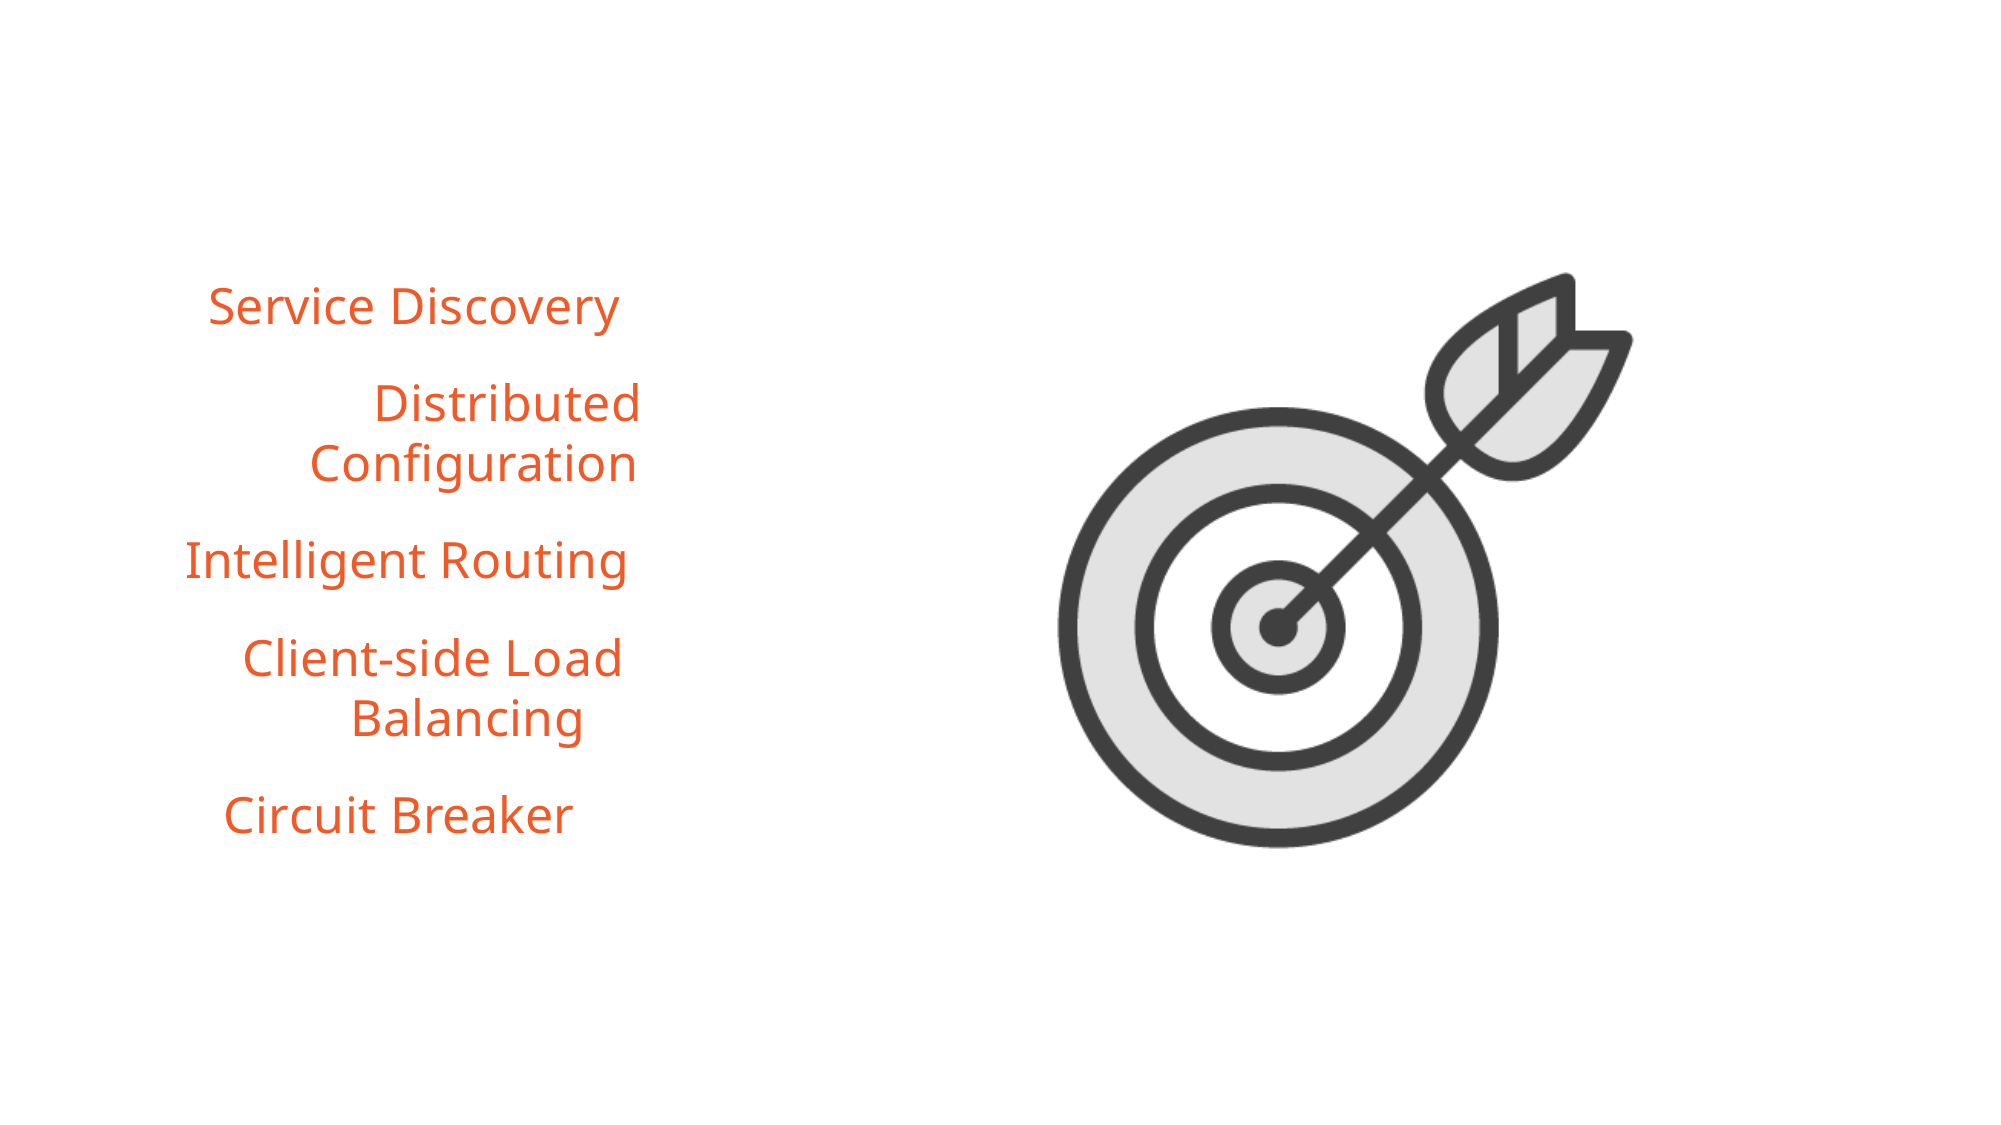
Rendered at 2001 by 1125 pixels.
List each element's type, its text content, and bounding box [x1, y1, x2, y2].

text_box Service Discovery Distributed Configuration Intelligent Routing Client-side Load Balancing Circuit Breaker [183, 272, 662, 844]
text_box [1047, 262, 1646, 861]
